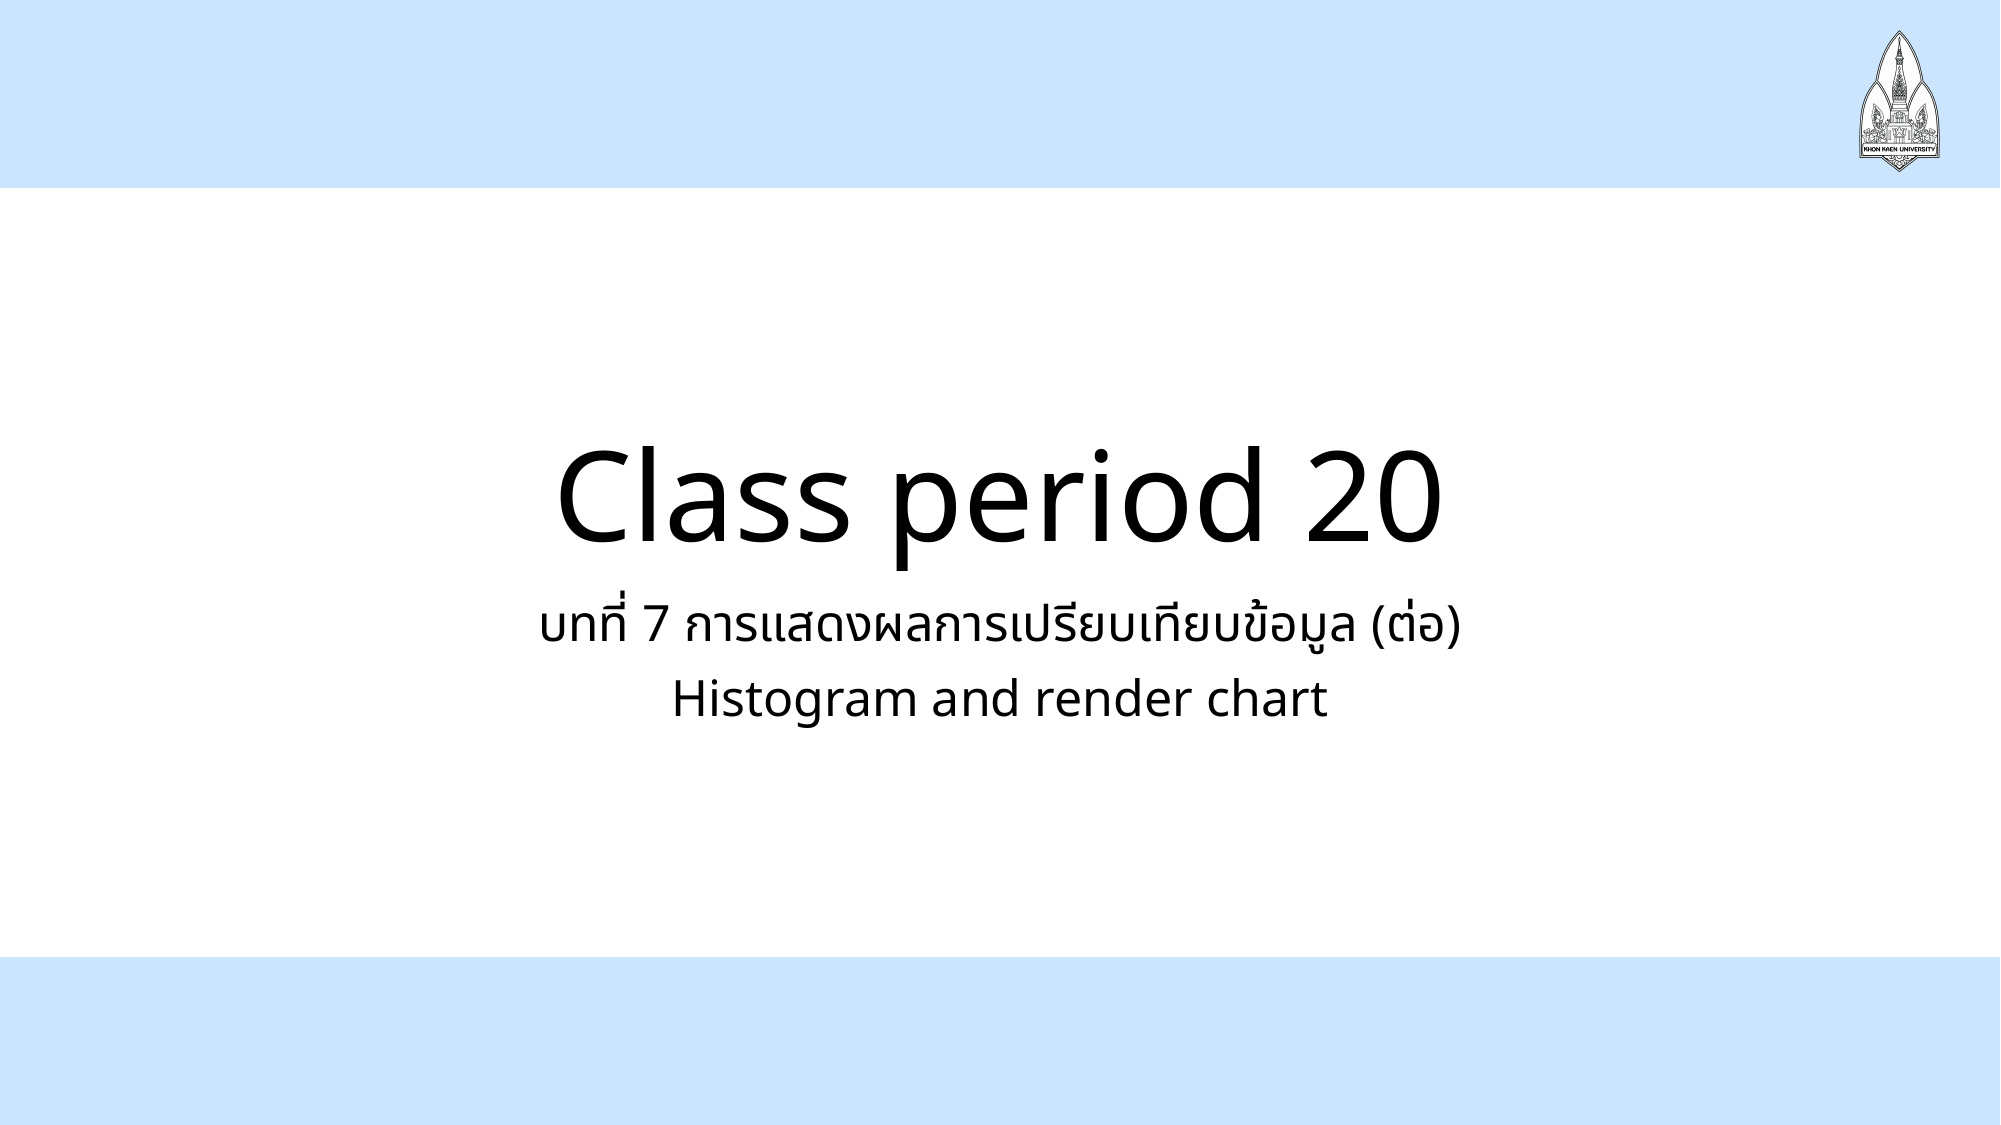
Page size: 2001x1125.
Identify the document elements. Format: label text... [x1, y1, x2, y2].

text_box [0, 0, 2000, 188]
picture [1812, 19, 1993, 187]
title Class period 20 [249, 184, 1750, 576]
text_box [0, 957, 2000, 1125]
subtitle บทที่ 7 การแสดงผลการเปรียบเทียบข้อมูล (ต่อ) Histogram and render chart [249, 590, 1750, 863]
